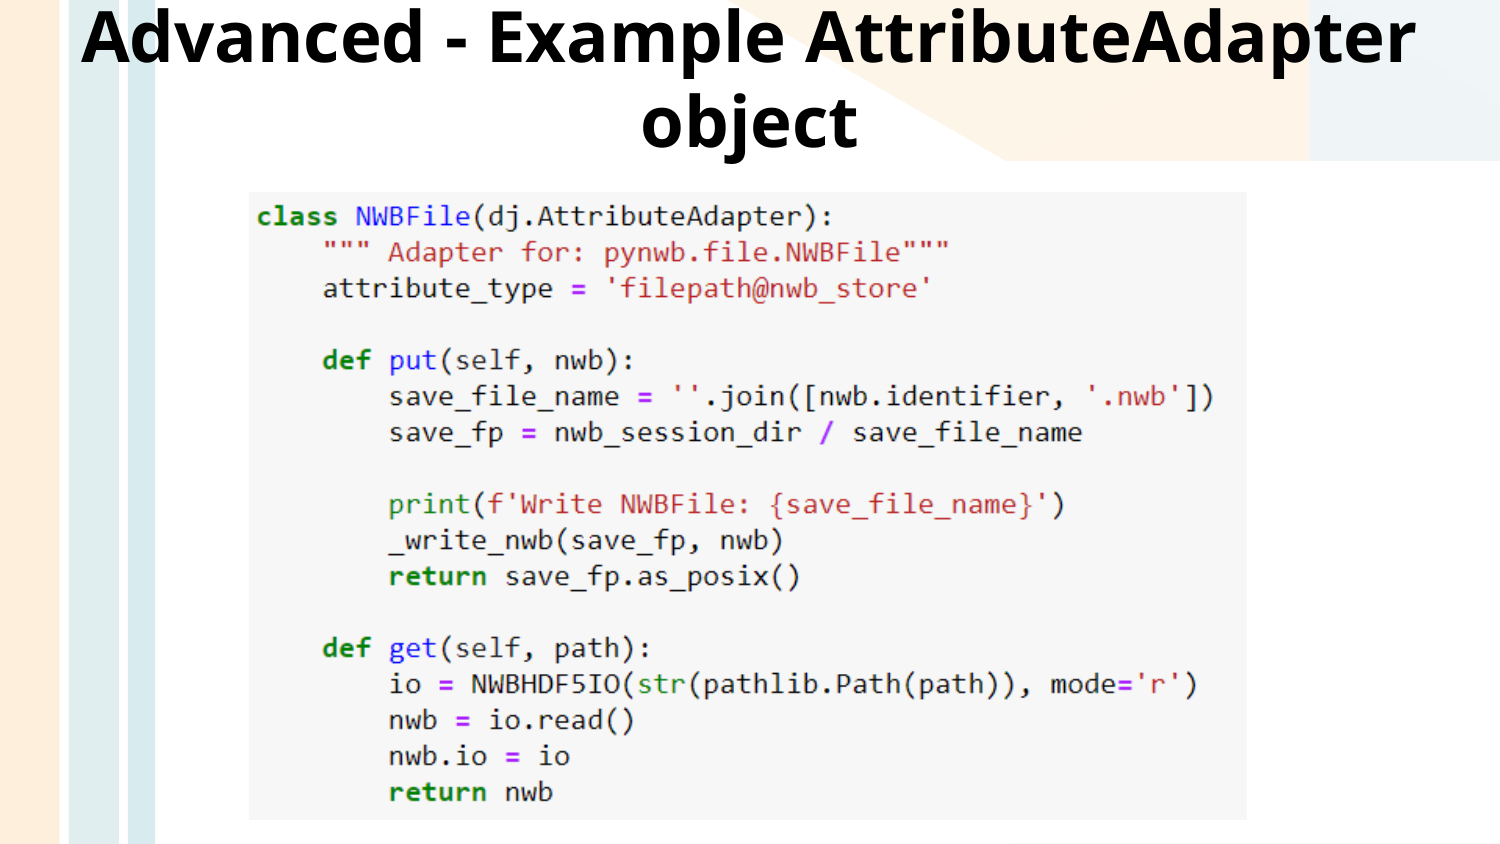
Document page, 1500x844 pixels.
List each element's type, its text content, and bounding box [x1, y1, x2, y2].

picture [248, 192, 1247, 820]
text_box [172, 161, 1500, 844]
title Advanced - Example AttributeAdapter object [51, 29, 1449, 124]
